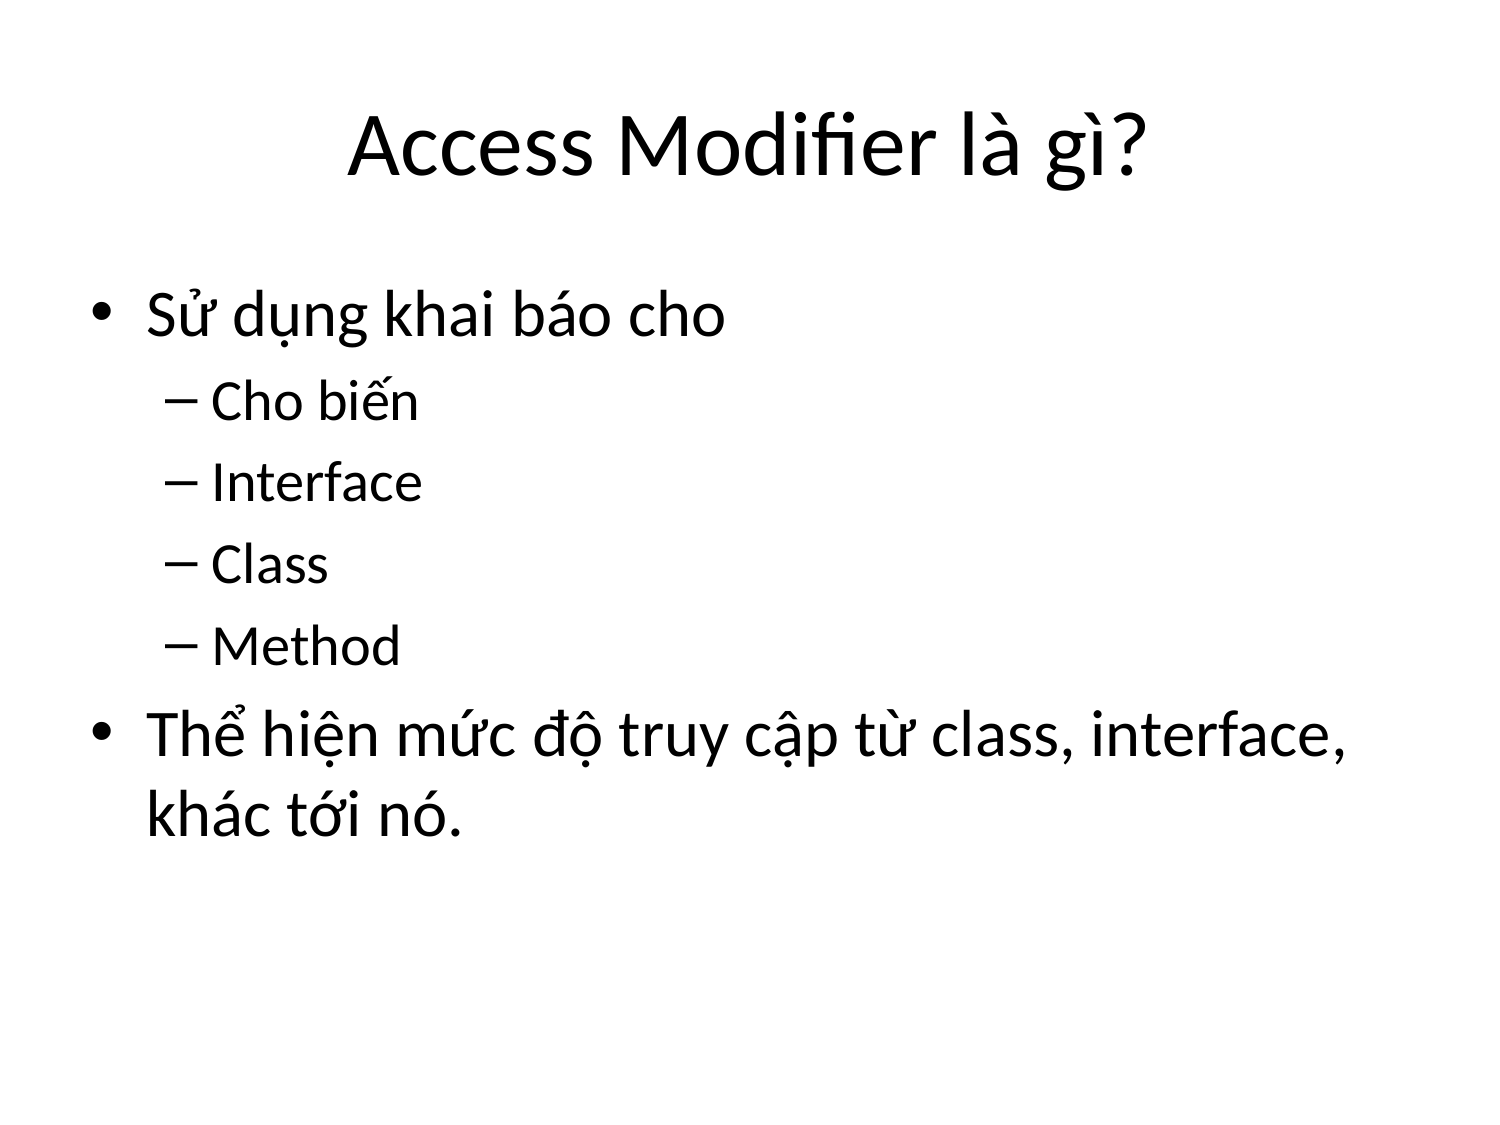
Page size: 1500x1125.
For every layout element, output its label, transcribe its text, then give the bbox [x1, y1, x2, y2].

list Sử dụng khai báo cho Cho biến Interface Class Method Thể hiện mức độ truy cập từ class, interface, khác tới nó. [75, 262, 1425, 1005]
title Access Modifier là gì? [75, 45, 1425, 233]
